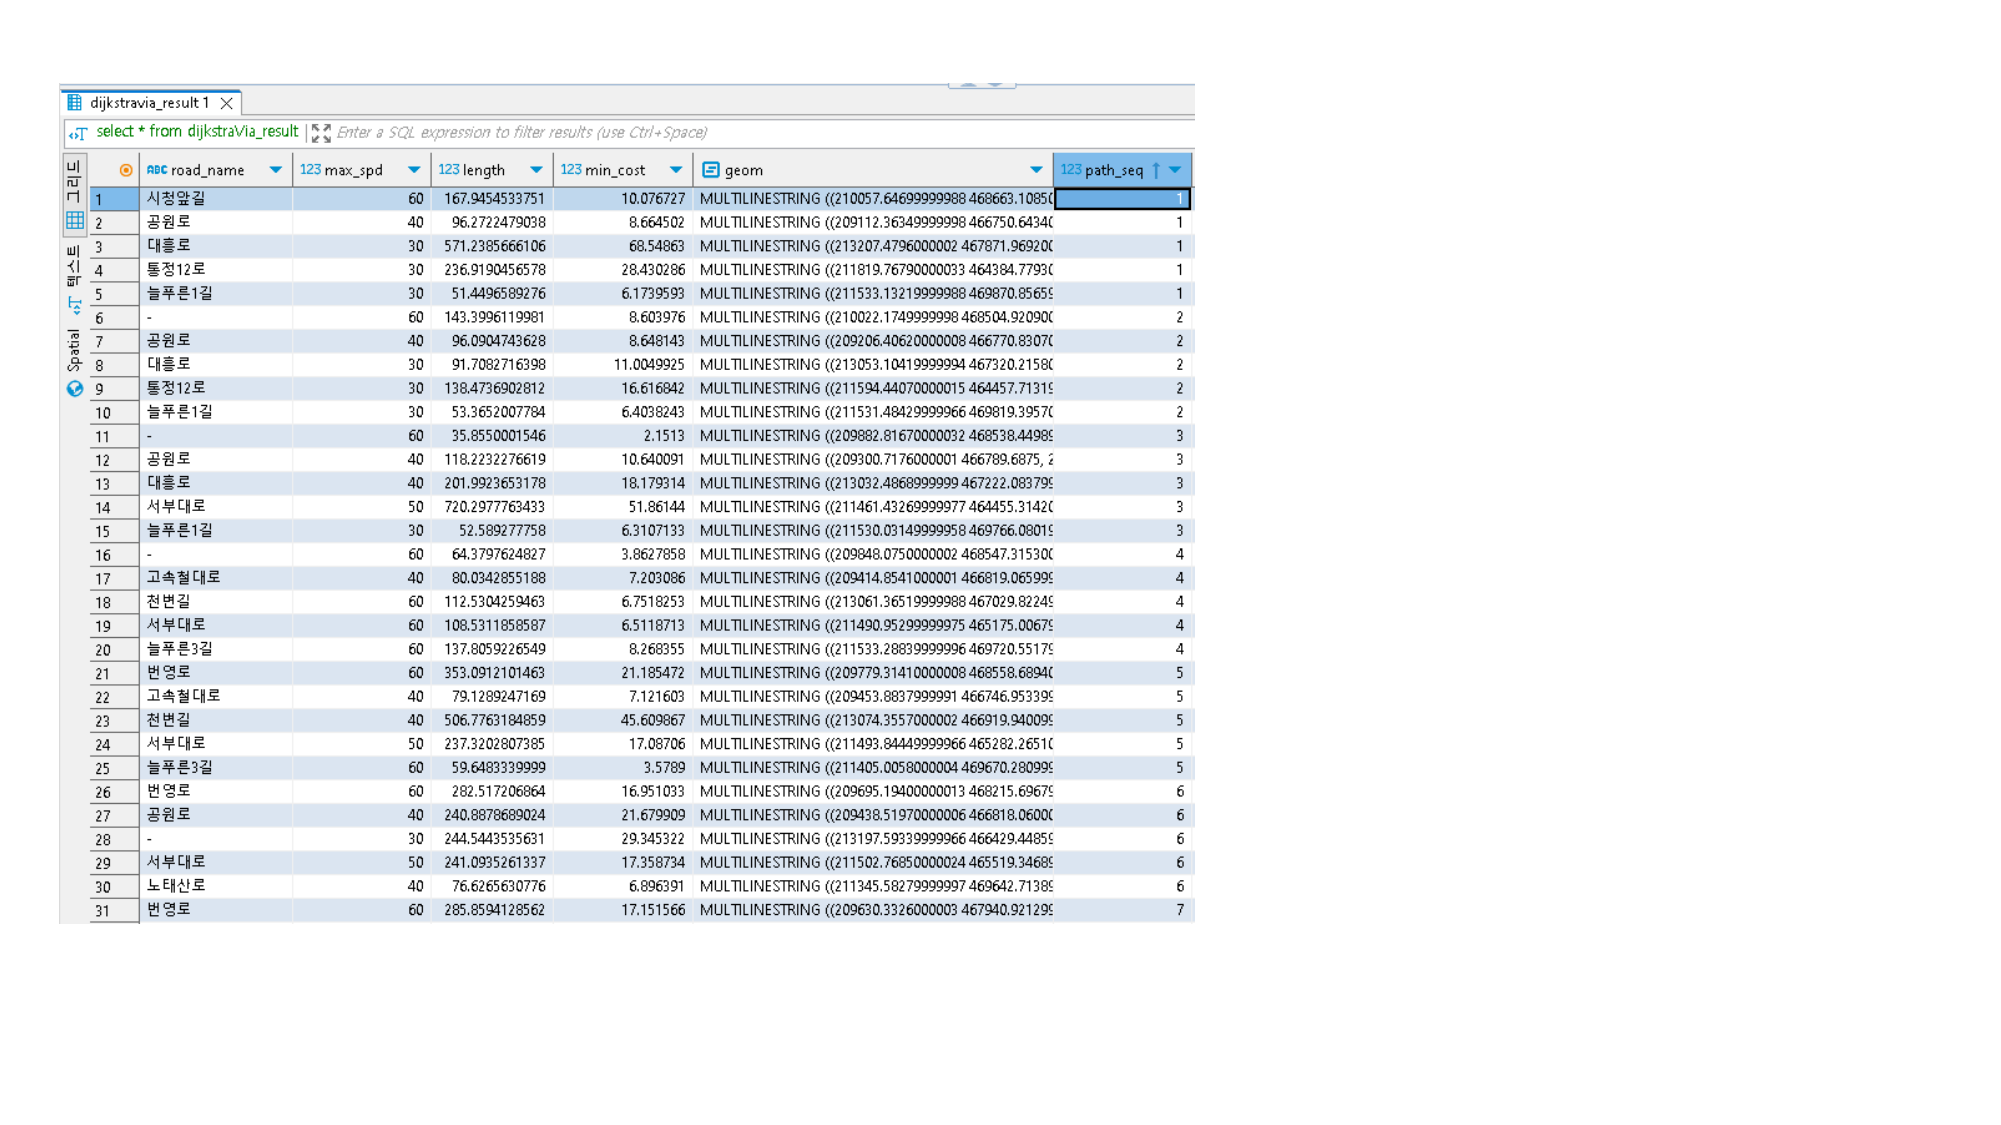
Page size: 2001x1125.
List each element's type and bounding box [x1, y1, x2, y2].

picture [58, 83, 1195, 925]
